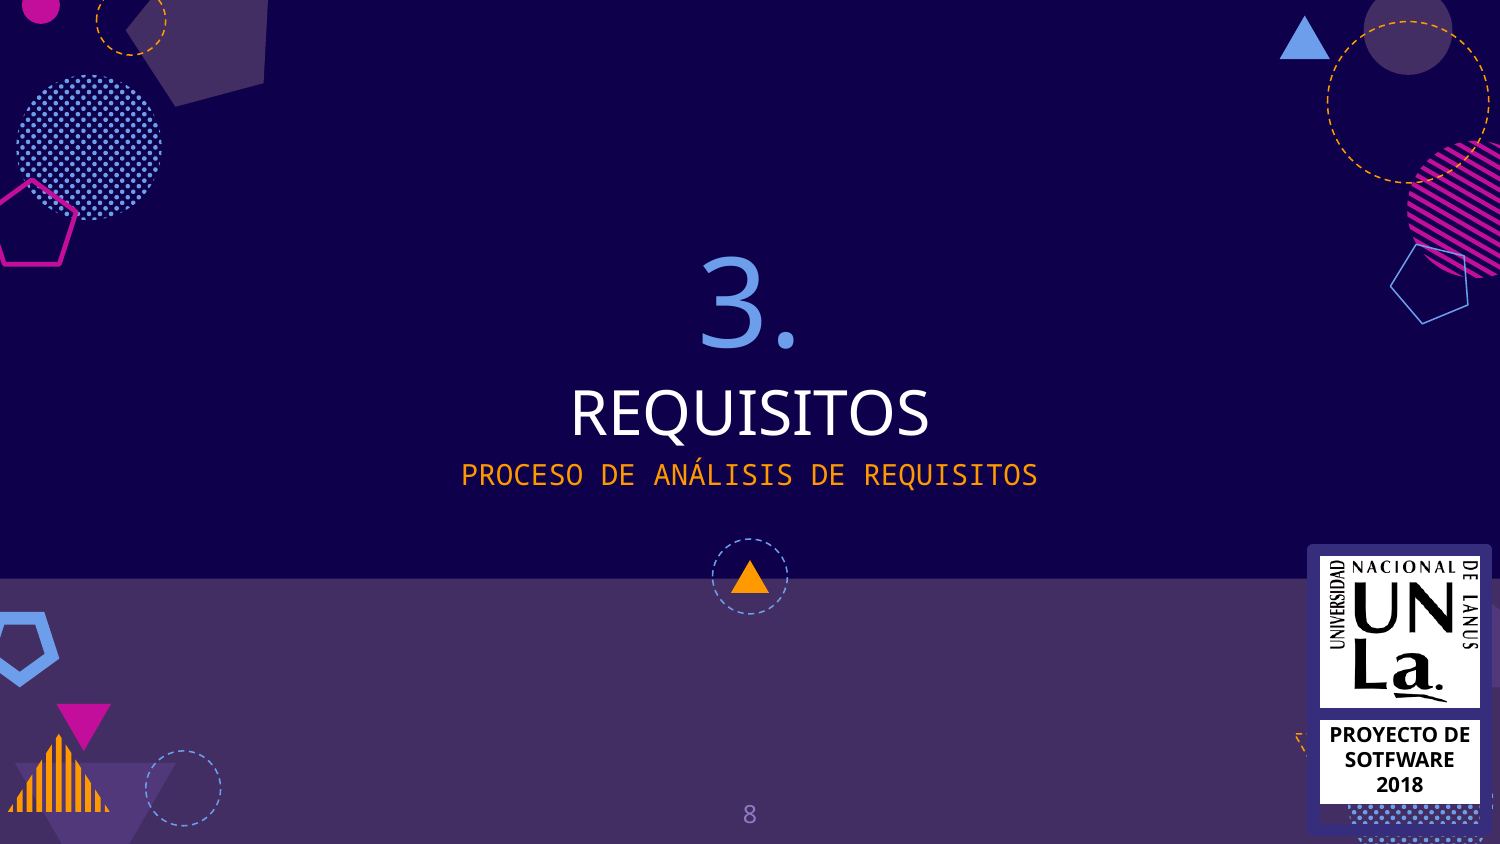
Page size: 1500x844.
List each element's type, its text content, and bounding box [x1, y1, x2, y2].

slide_number 8 [705, 783, 795, 844]
title 3. REQUISITOS [285, 272, 1215, 440]
picture [1313, 549, 1487, 715]
subtitle PROCESO DE ANÁLISIS DE REQUISITOS [285, 440, 1215, 523]
text_box [1312, 721, 1488, 832]
